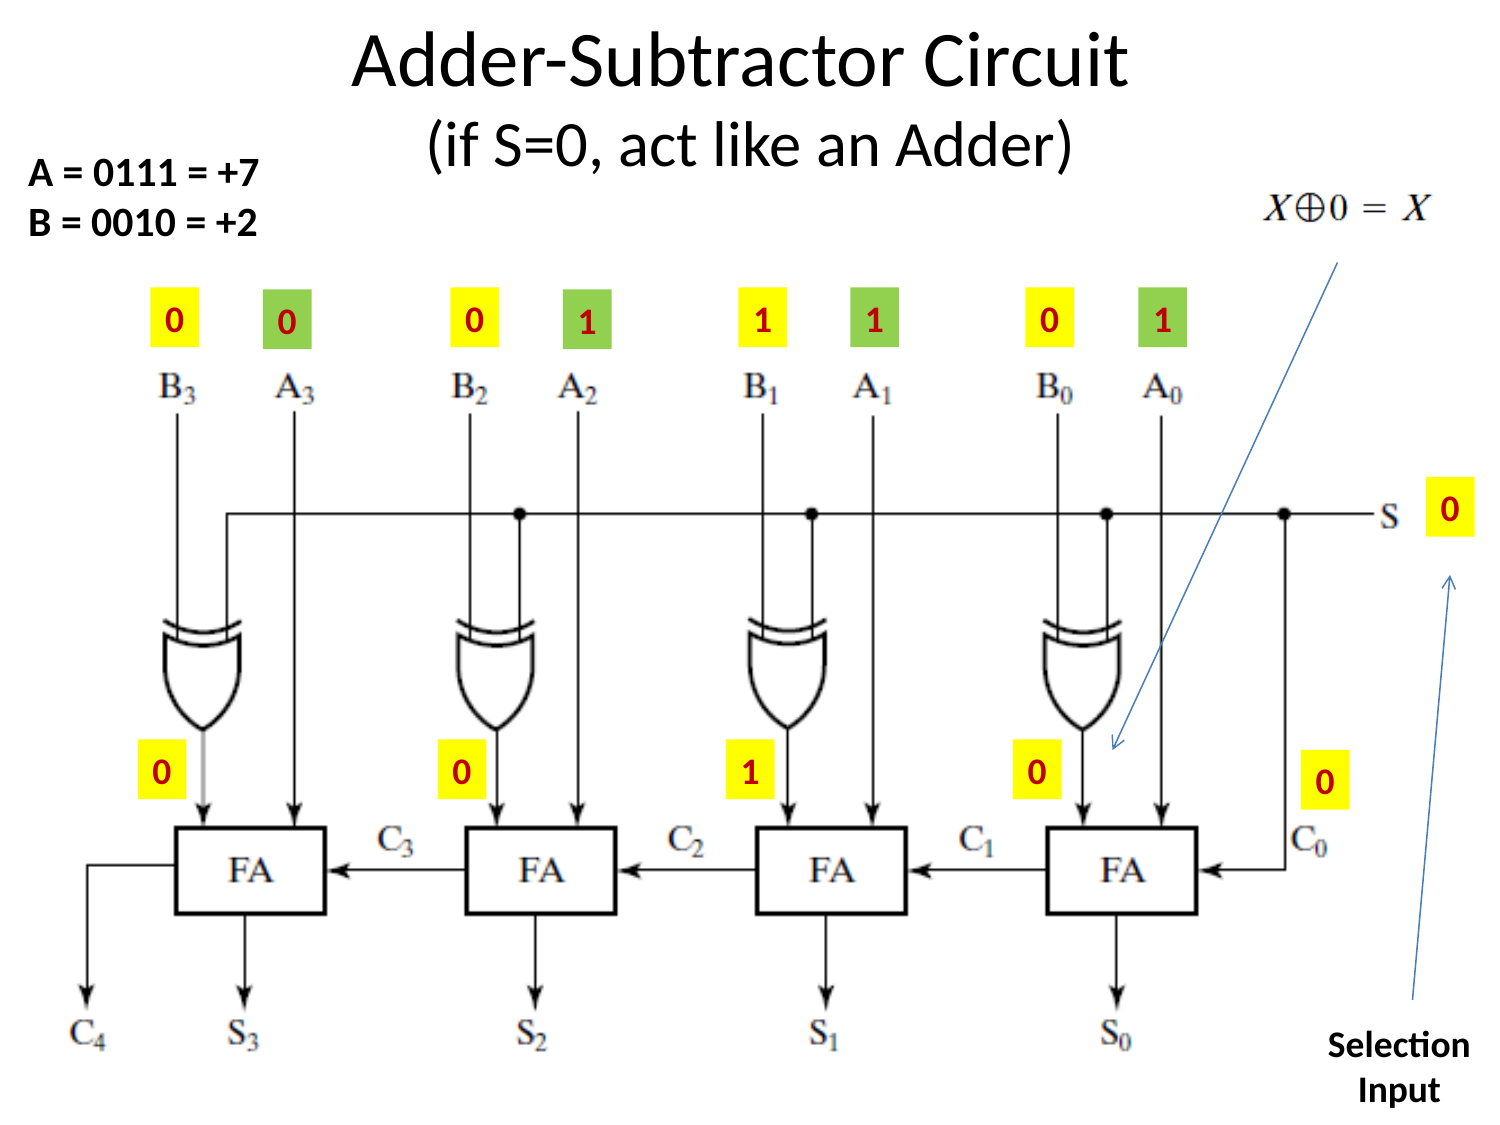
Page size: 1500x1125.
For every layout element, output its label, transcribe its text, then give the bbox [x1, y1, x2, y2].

text_box 0 [1025, 287, 1075, 340]
picture [1251, 174, 1451, 243]
text_box Selection Input [1313, 1012, 1486, 1118]
text_box 1 [850, 287, 899, 340]
text_box 1 [1138, 287, 1188, 340]
title Adder-Subtractor Circuit (if S=0, act like an Adder) [75, 0, 1425, 188]
text_box A = 0111 = +7 B = 0010 = +2 [13, 137, 275, 253]
text_box 1 [738, 287, 788, 340]
text_box 0 [262, 289, 312, 340]
text_box 0 [150, 287, 200, 340]
text_box 1 [562, 289, 612, 340]
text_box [1218, 768, 1500, 807]
text_box 0 [450, 287, 500, 340]
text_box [980, 393, 1469, 619]
picture [62, 342, 1422, 1063]
